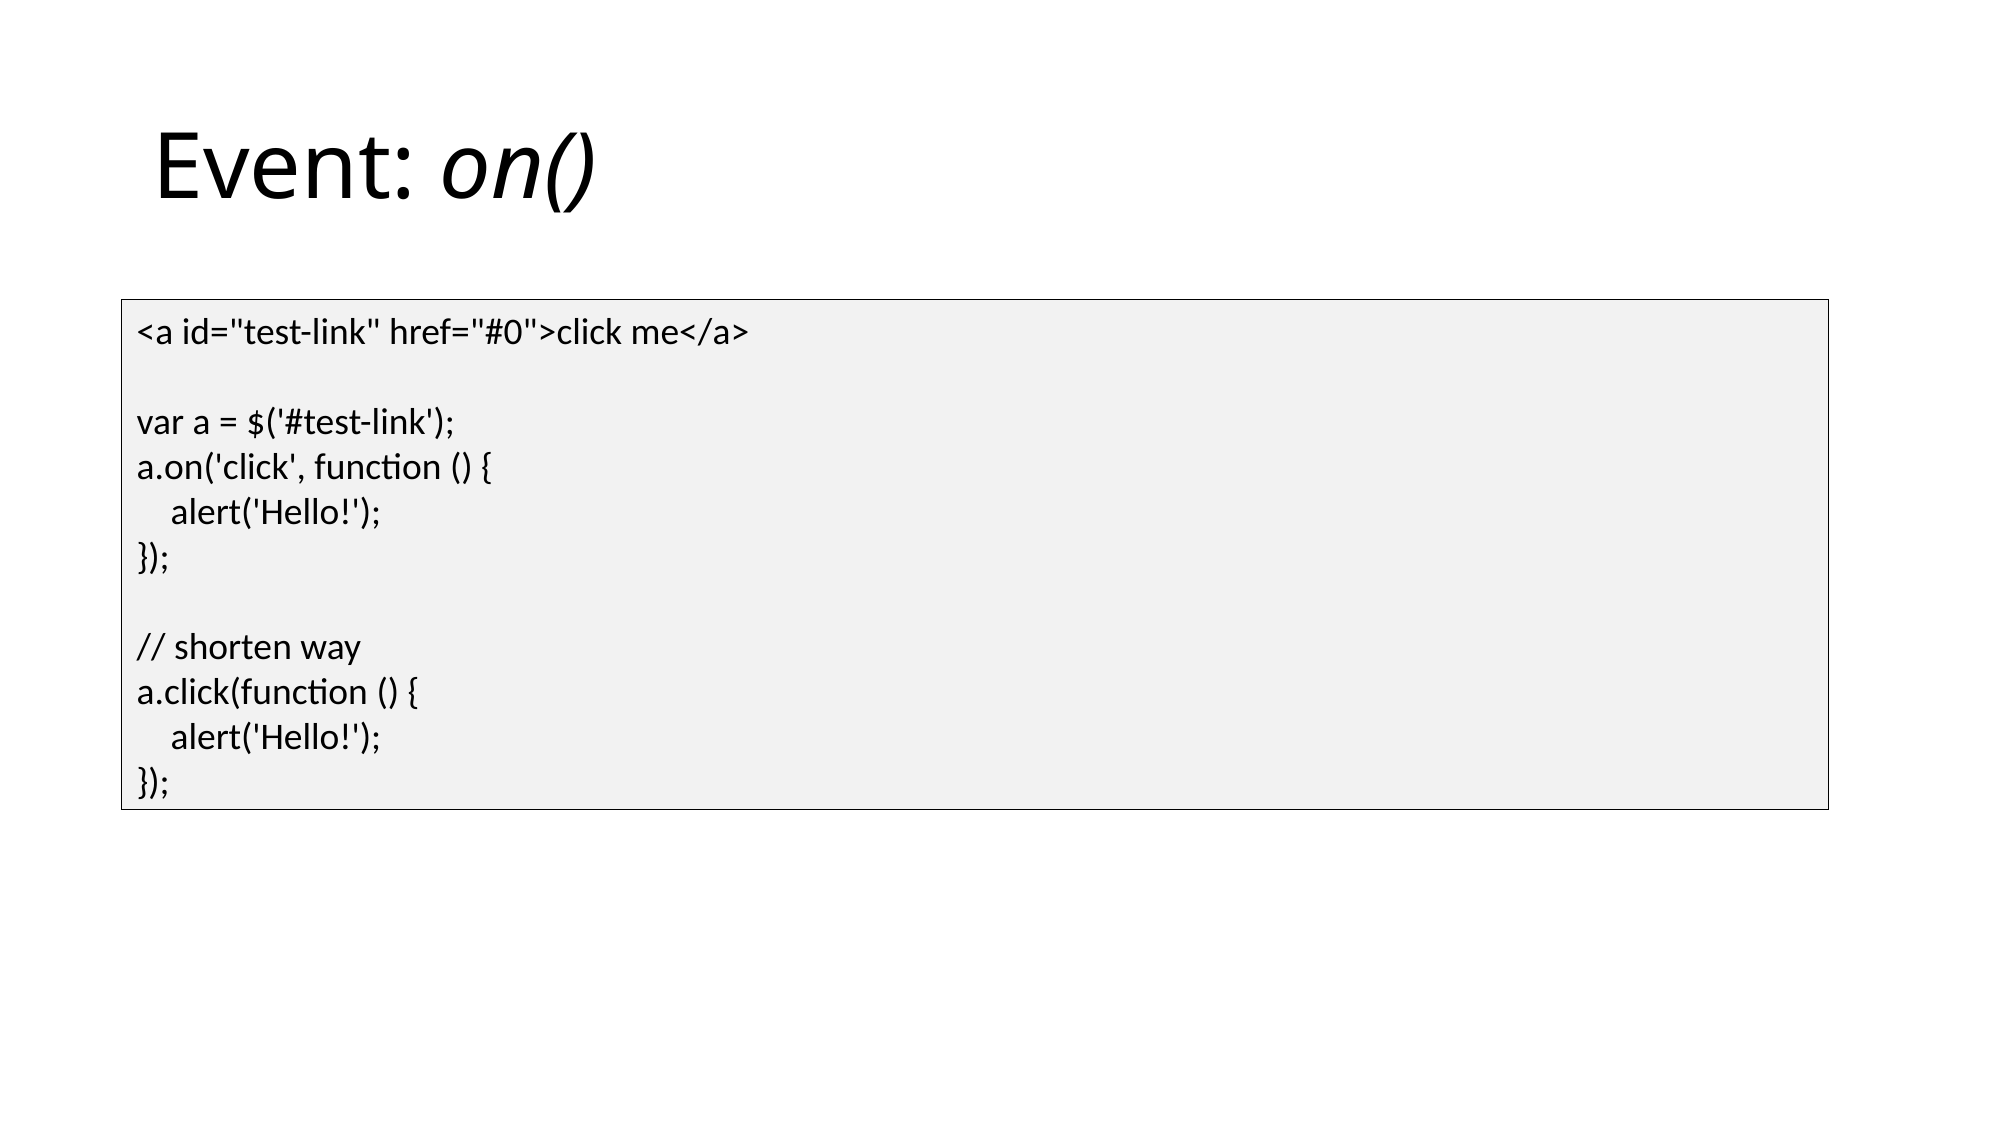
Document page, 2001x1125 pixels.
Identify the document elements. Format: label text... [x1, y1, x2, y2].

text_box <a id="test-link" href="#0">click me</a> var a = $('#test-link'); a.on('click', function () { alert('Hello!'); }); // shorten way a.click(function () { alert('Hello!'); }); [121, 299, 1829, 810]
title Event: on() [137, 59, 1863, 278]
